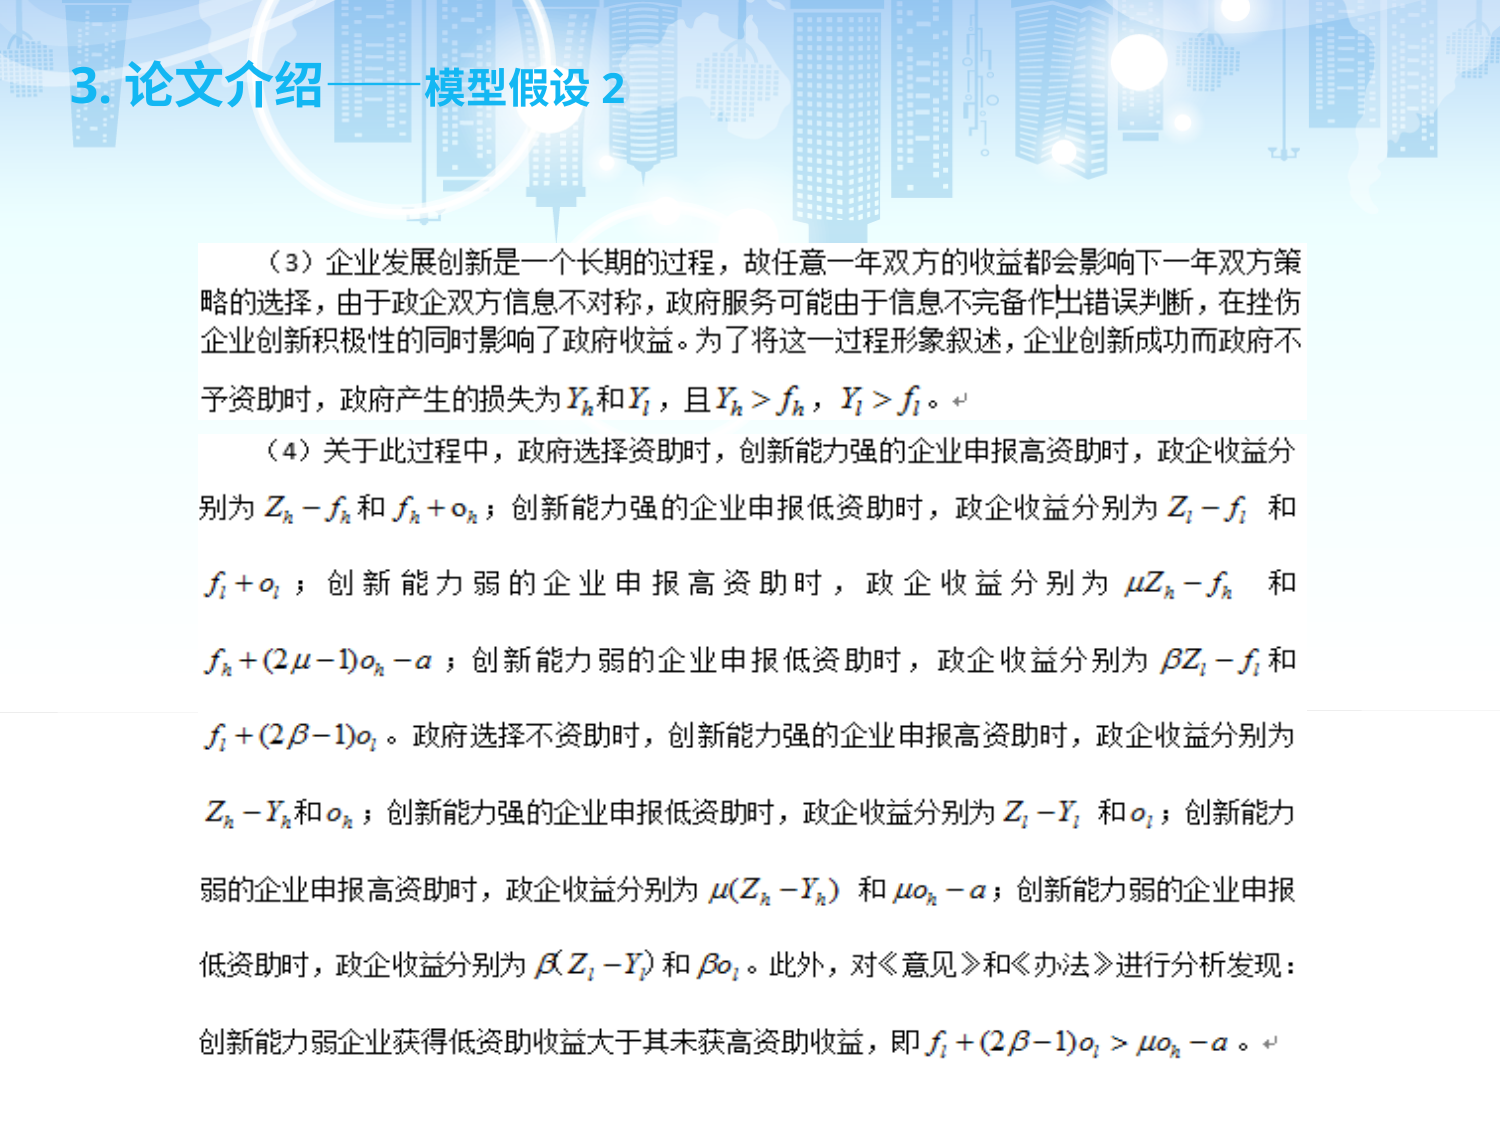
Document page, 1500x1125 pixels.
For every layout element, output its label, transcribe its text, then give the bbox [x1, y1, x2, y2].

text_box 3.论文介绍——模型假设2 [54, 46, 1307, 122]
picture [0, 1, 1500, 1125]
